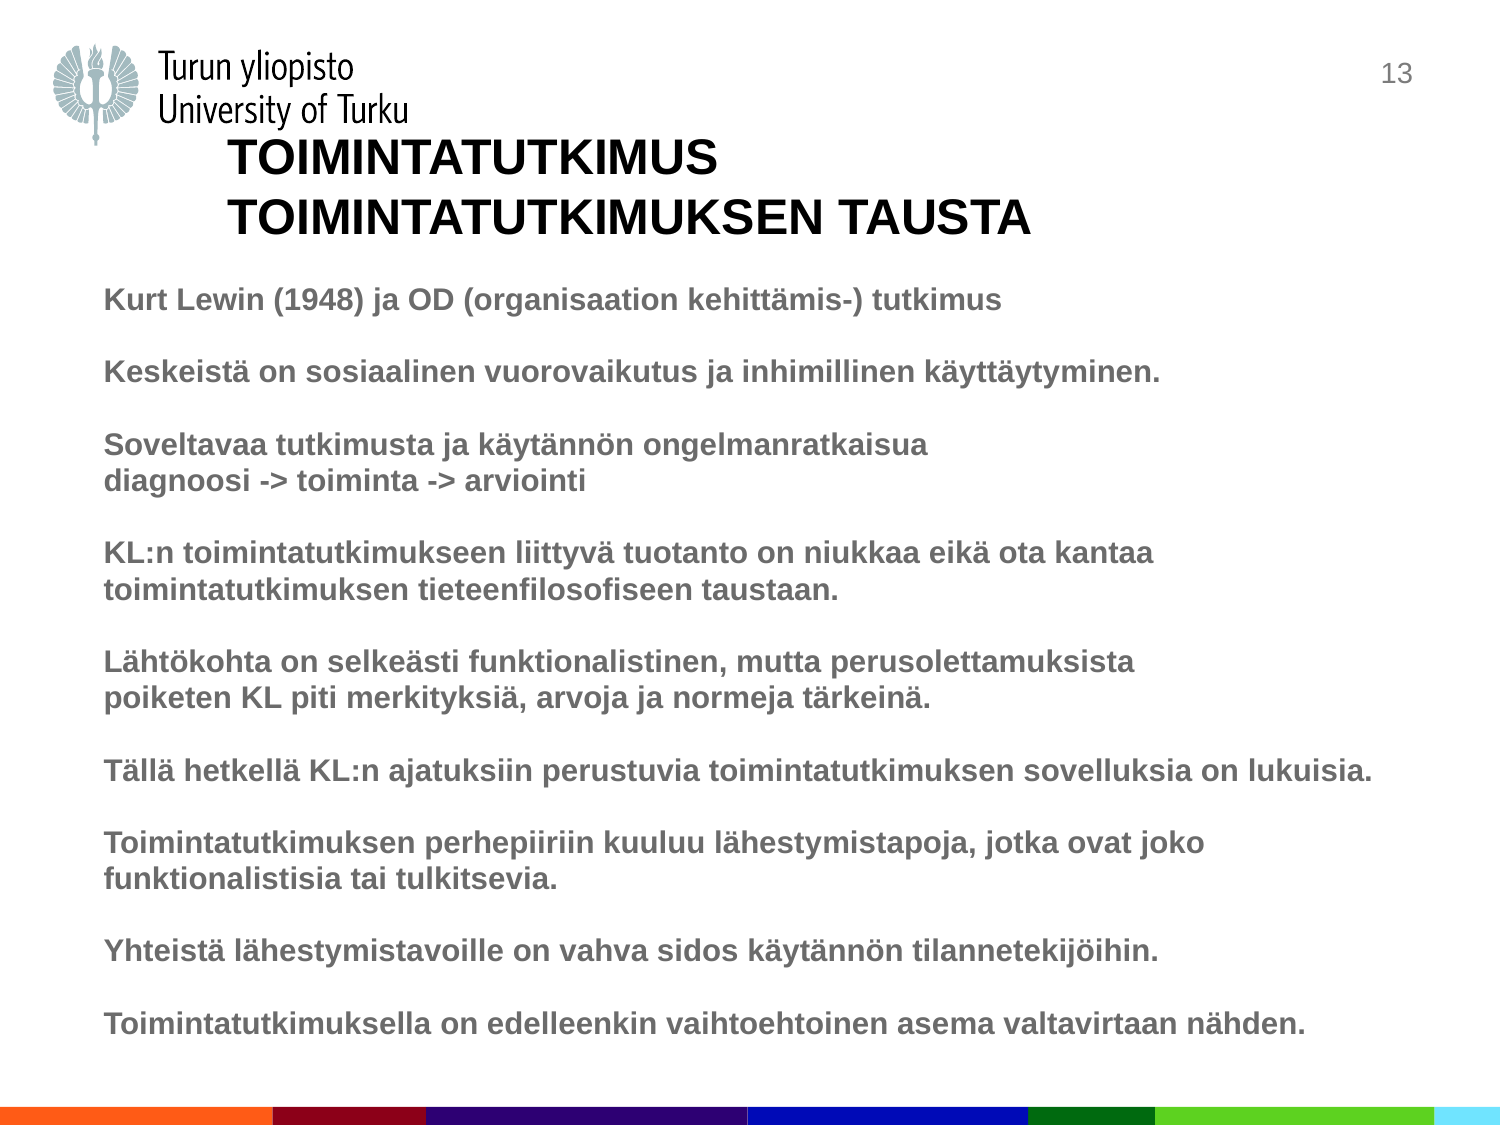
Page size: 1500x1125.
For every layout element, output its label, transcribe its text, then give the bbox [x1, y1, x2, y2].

slide_number 13 [1077, 46, 1429, 125]
list Kurt Lewin (1948) ja OD (organisaation kehittämis-) tutkimus Keskeistä on sosiaalinen vuorovaikutus ja inhimillinen käyttäytyminen. Soveltavaa tutkimusta ja käytännön ongelmanratkaisua diagnoosi -> toiminta -> arviointi KL:n toimintatutkimukseen liittyvä tuotanto on niukkaa eikä ota kantaa toimintatutkimuksen tieteenfilosofiseen taustaan. Lähtökohta on selkeästi funktionalistinen, mutta perusolettamuksista poiketen KL piti merkityksiä, arvoja ja normeja tärkeinä. Tällä hetkellä KL:n ajatuksiin perustuvia toimintatutkimuksen sovelluksia on lukuisia. Toimintatutkimuksen perhepiiriin kuuluu lähestymistapoja, jotka ovat joko funktionalistisia tai tulkitsevia. Yhteistä lähestymistavoille on vahva sidos käytännön tilannetekijöihin. Toimintatutkimuksella on edelleenkin vaihtoehtoinen asema valtavirtaan nähden. [88, 278, 1477, 1125]
title Toimintatutkimus toimintatutkimuksen tausta [212, 125, 1463, 244]
